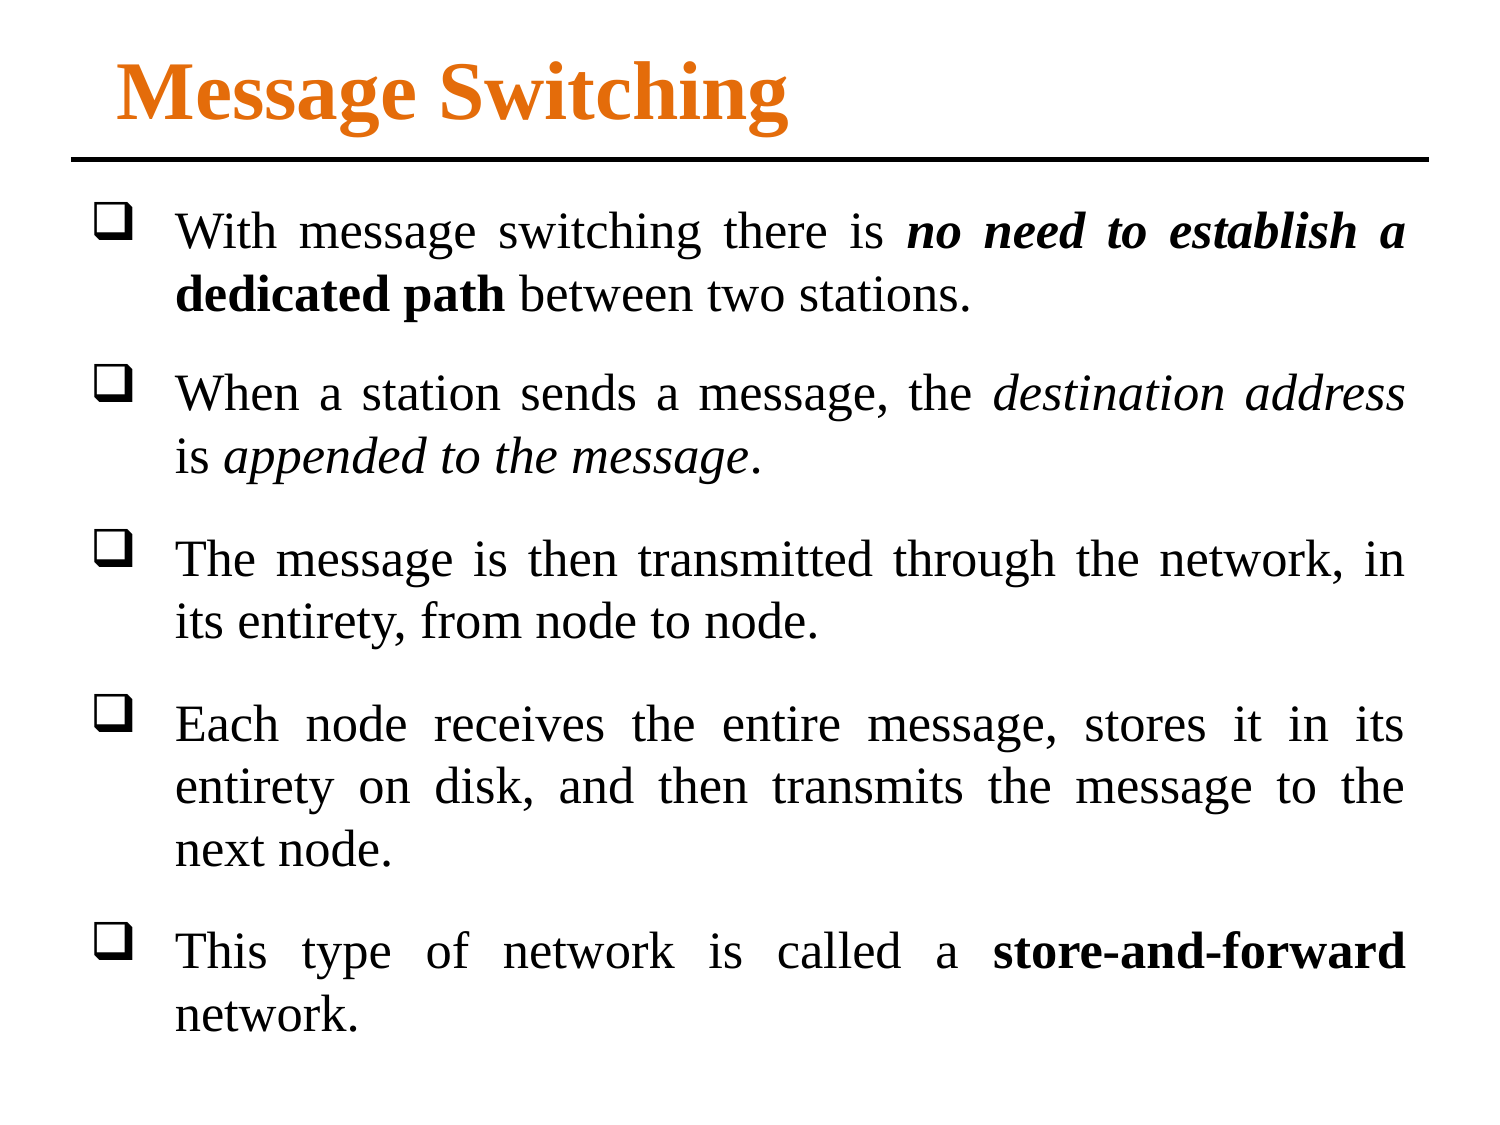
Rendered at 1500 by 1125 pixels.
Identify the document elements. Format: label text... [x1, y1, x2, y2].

list With message switching there is no need to establish a dedicated path between two stations. When a station sends a message, the destination address is appended to the message. The message is then transmitted through the network, in its entirety, from node to node. Each node receives the entire message, stores it in its entirety on disk, and then transmits the message to the next node. This type of network is called a store-and-forward network. [75, 188, 1422, 1050]
text_box Message Switching [101, 29, 1399, 144]
